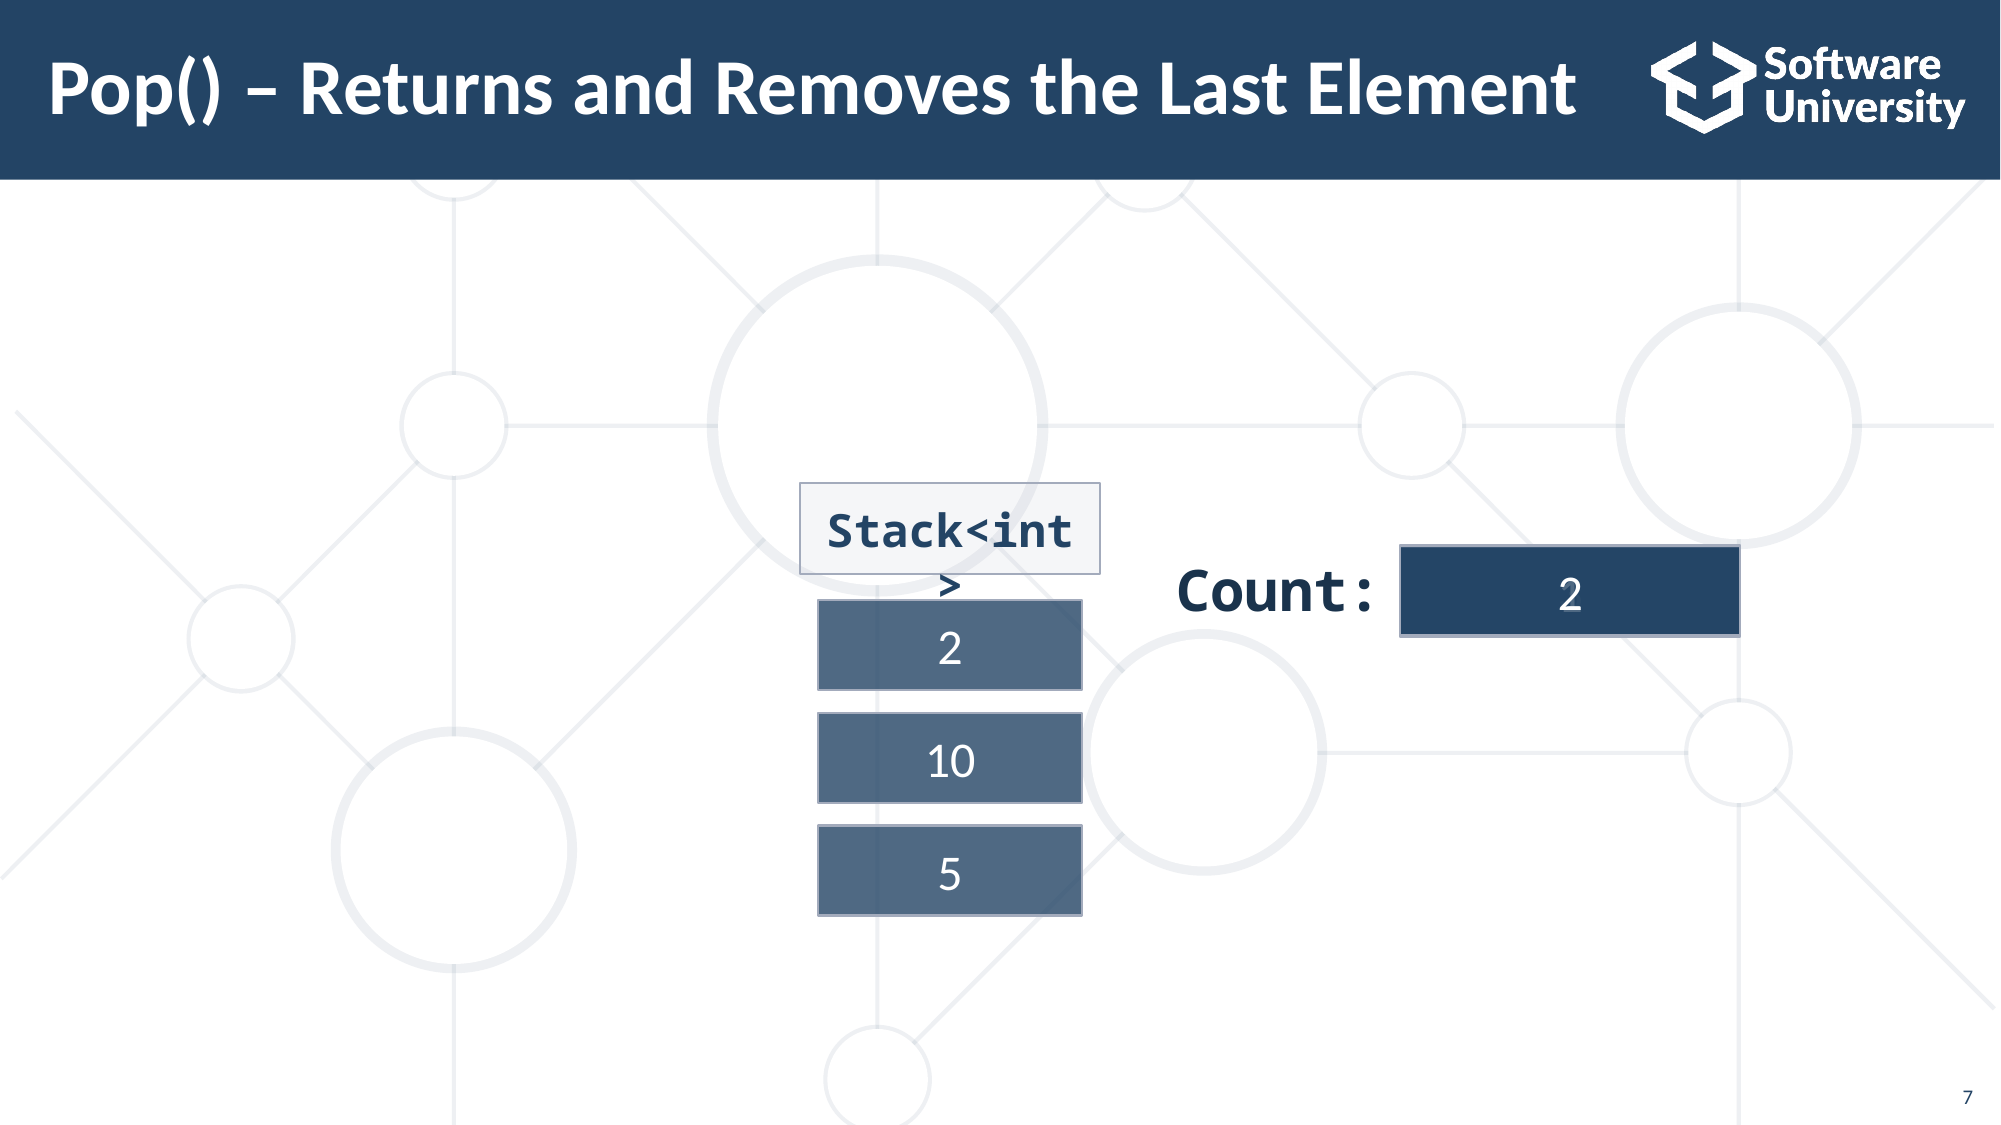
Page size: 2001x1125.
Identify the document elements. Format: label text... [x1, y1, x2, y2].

text_box Stack<int> [799, 494, 1100, 619]
title Pop() – Returns and Removes the Last Element [31, 16, 1625, 162]
text_box 2 [1399, 545, 1741, 636]
text_box 5 [817, 825, 1083, 916]
text_box Count: [1089, 550, 1399, 637]
text_box [112, 563, 849, 746]
text_box 2 [849, 619, 1083, 690]
picture [1651, 41, 1966, 134]
slide_number 7 [1927, 1067, 1989, 1117]
text_box [799, 483, 1100, 494]
text_box 10 [817, 712, 1083, 803]
